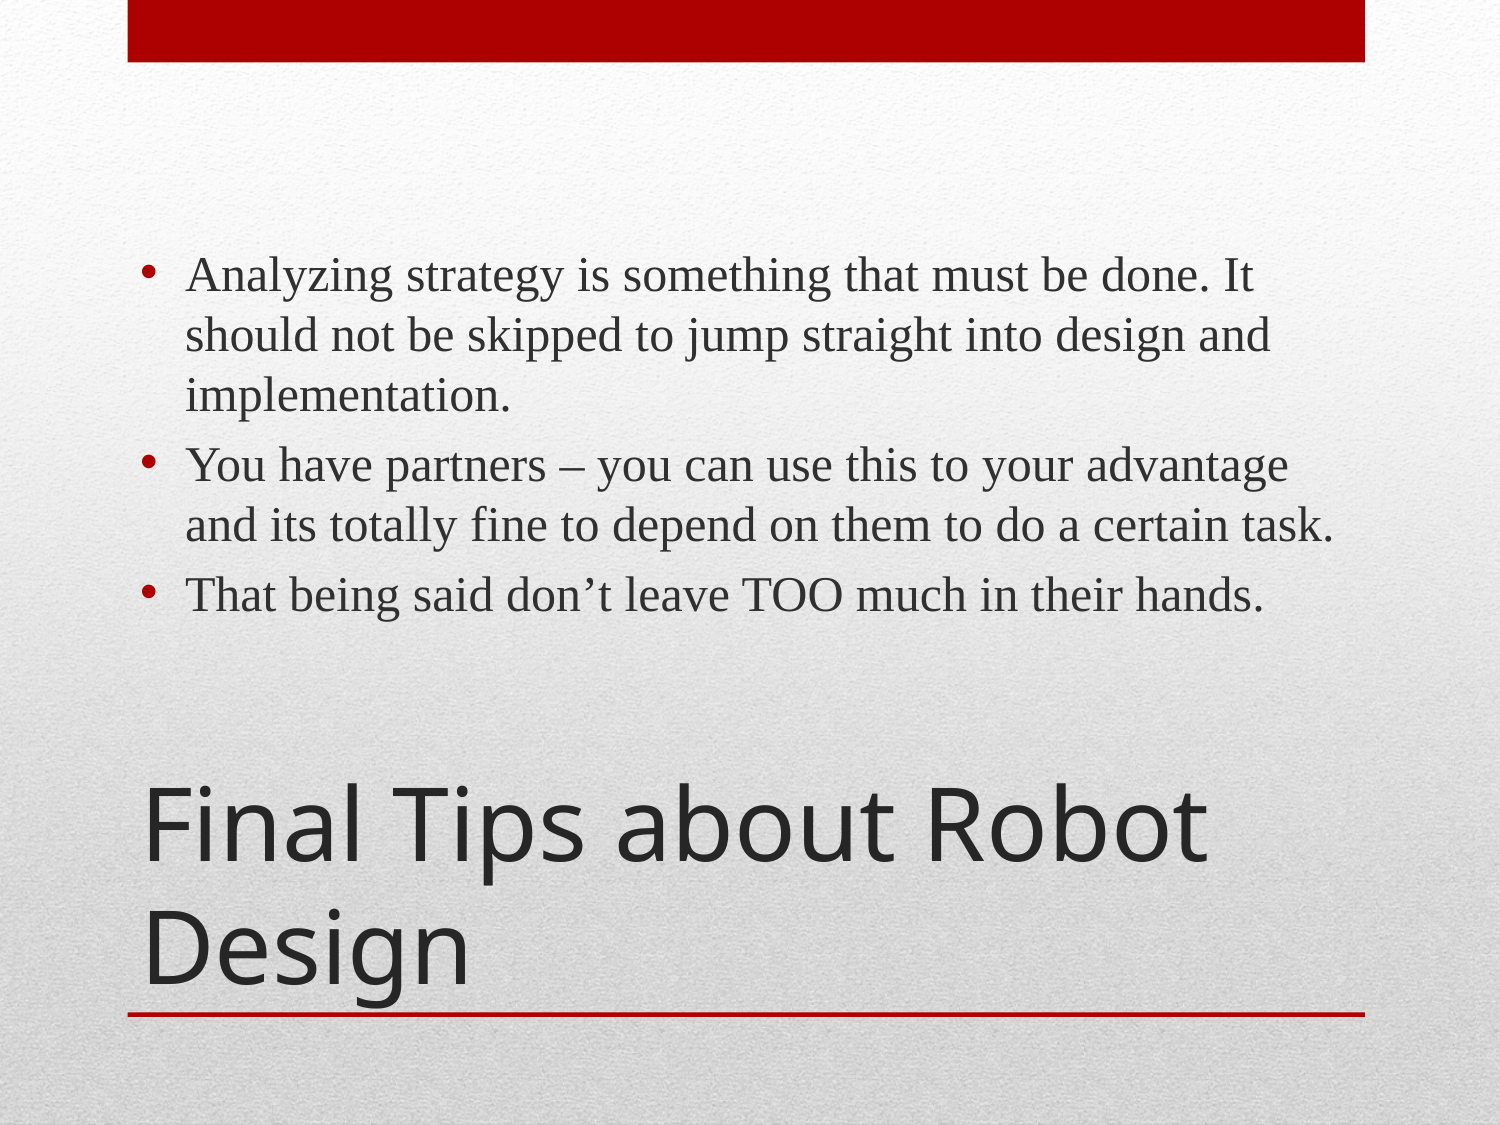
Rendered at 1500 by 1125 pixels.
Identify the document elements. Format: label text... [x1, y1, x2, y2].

list Analyzing strategy is something that must be done. It should not be skipped to jump straight into design and implementation. You have partners – you can use this to your advantage and its totally fine to depend on them to do a certain task. That being said don’t leave TOO much in their hands. [125, 112, 1363, 750]
title Final Tips about Robot Design [125, 750, 1238, 1013]
